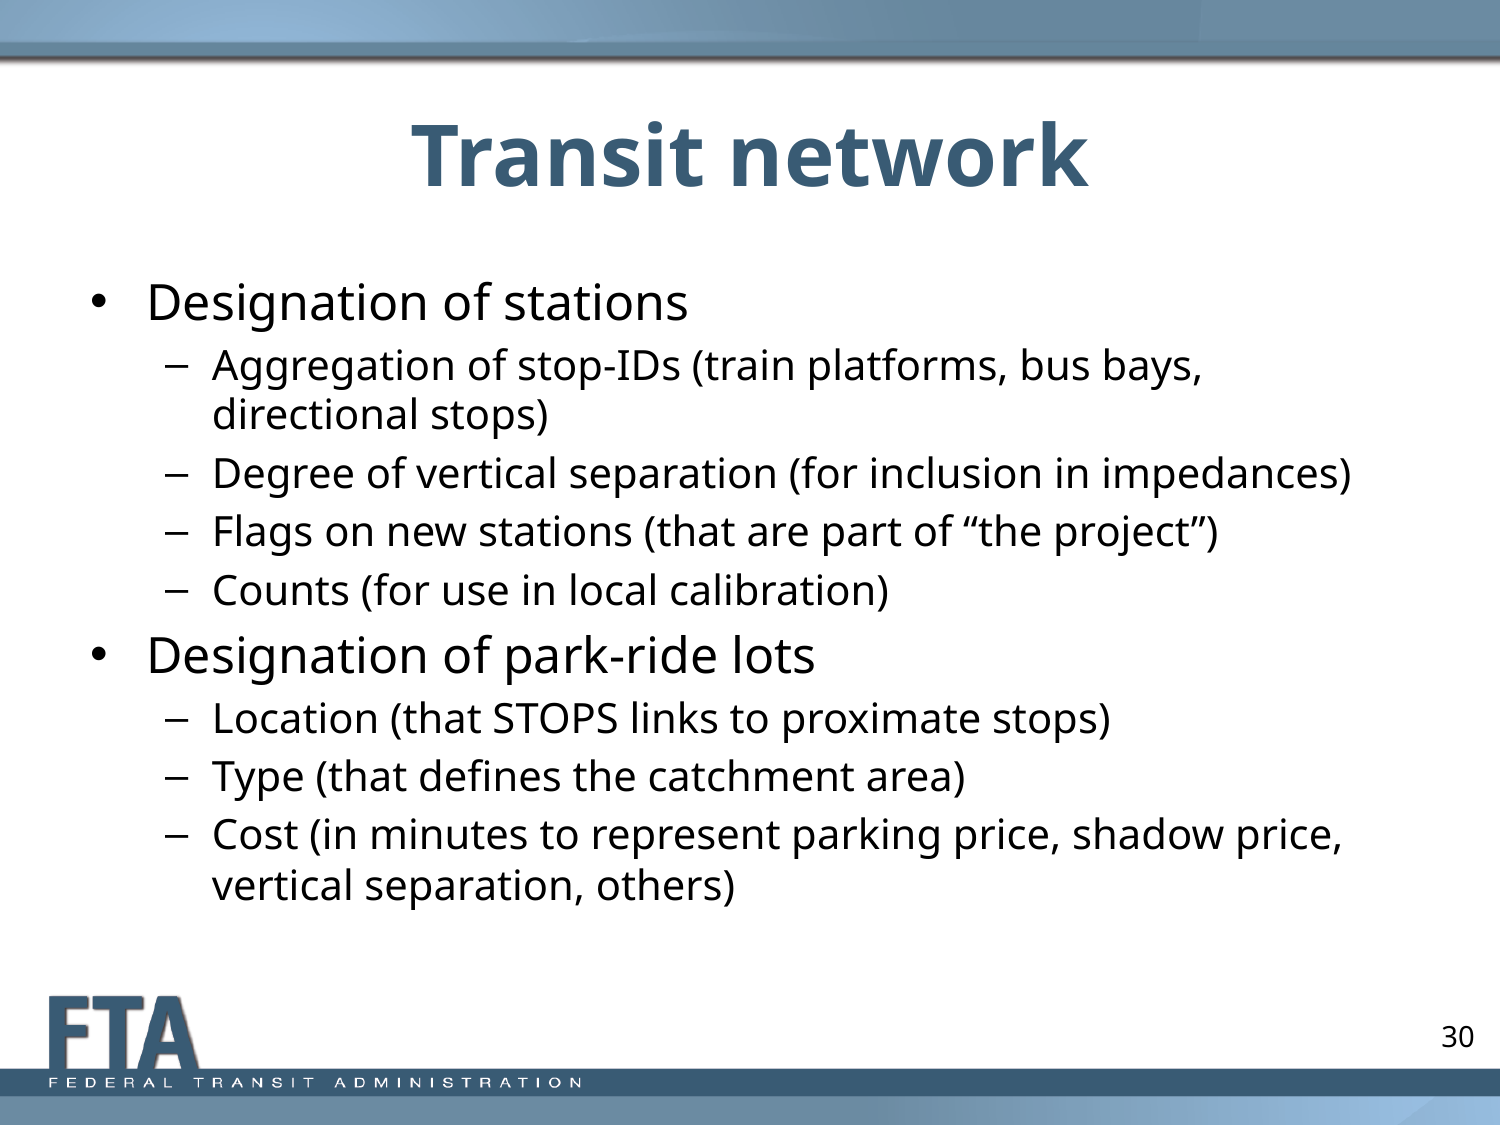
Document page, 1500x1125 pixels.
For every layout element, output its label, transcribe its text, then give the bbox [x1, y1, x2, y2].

picture [0, 992, 1500, 1125]
list Designation of stations Aggregation of stop-IDs (train platforms, bus bays, directional stops) Degree of vertical separation (for inclusion in impedances) Flags on new stations (that are part of “the project”) Counts (for use in local calibration) Designation of park-ride lots Location (that STOPS links to proximate stops) Type (that defines the catchment area) Cost (in minutes to represent parking price, shadow price, vertical separation, others) [74, 262, 1426, 1006]
picture [0, 0, 1500, 75]
title Transit network [74, 71, 1426, 233]
